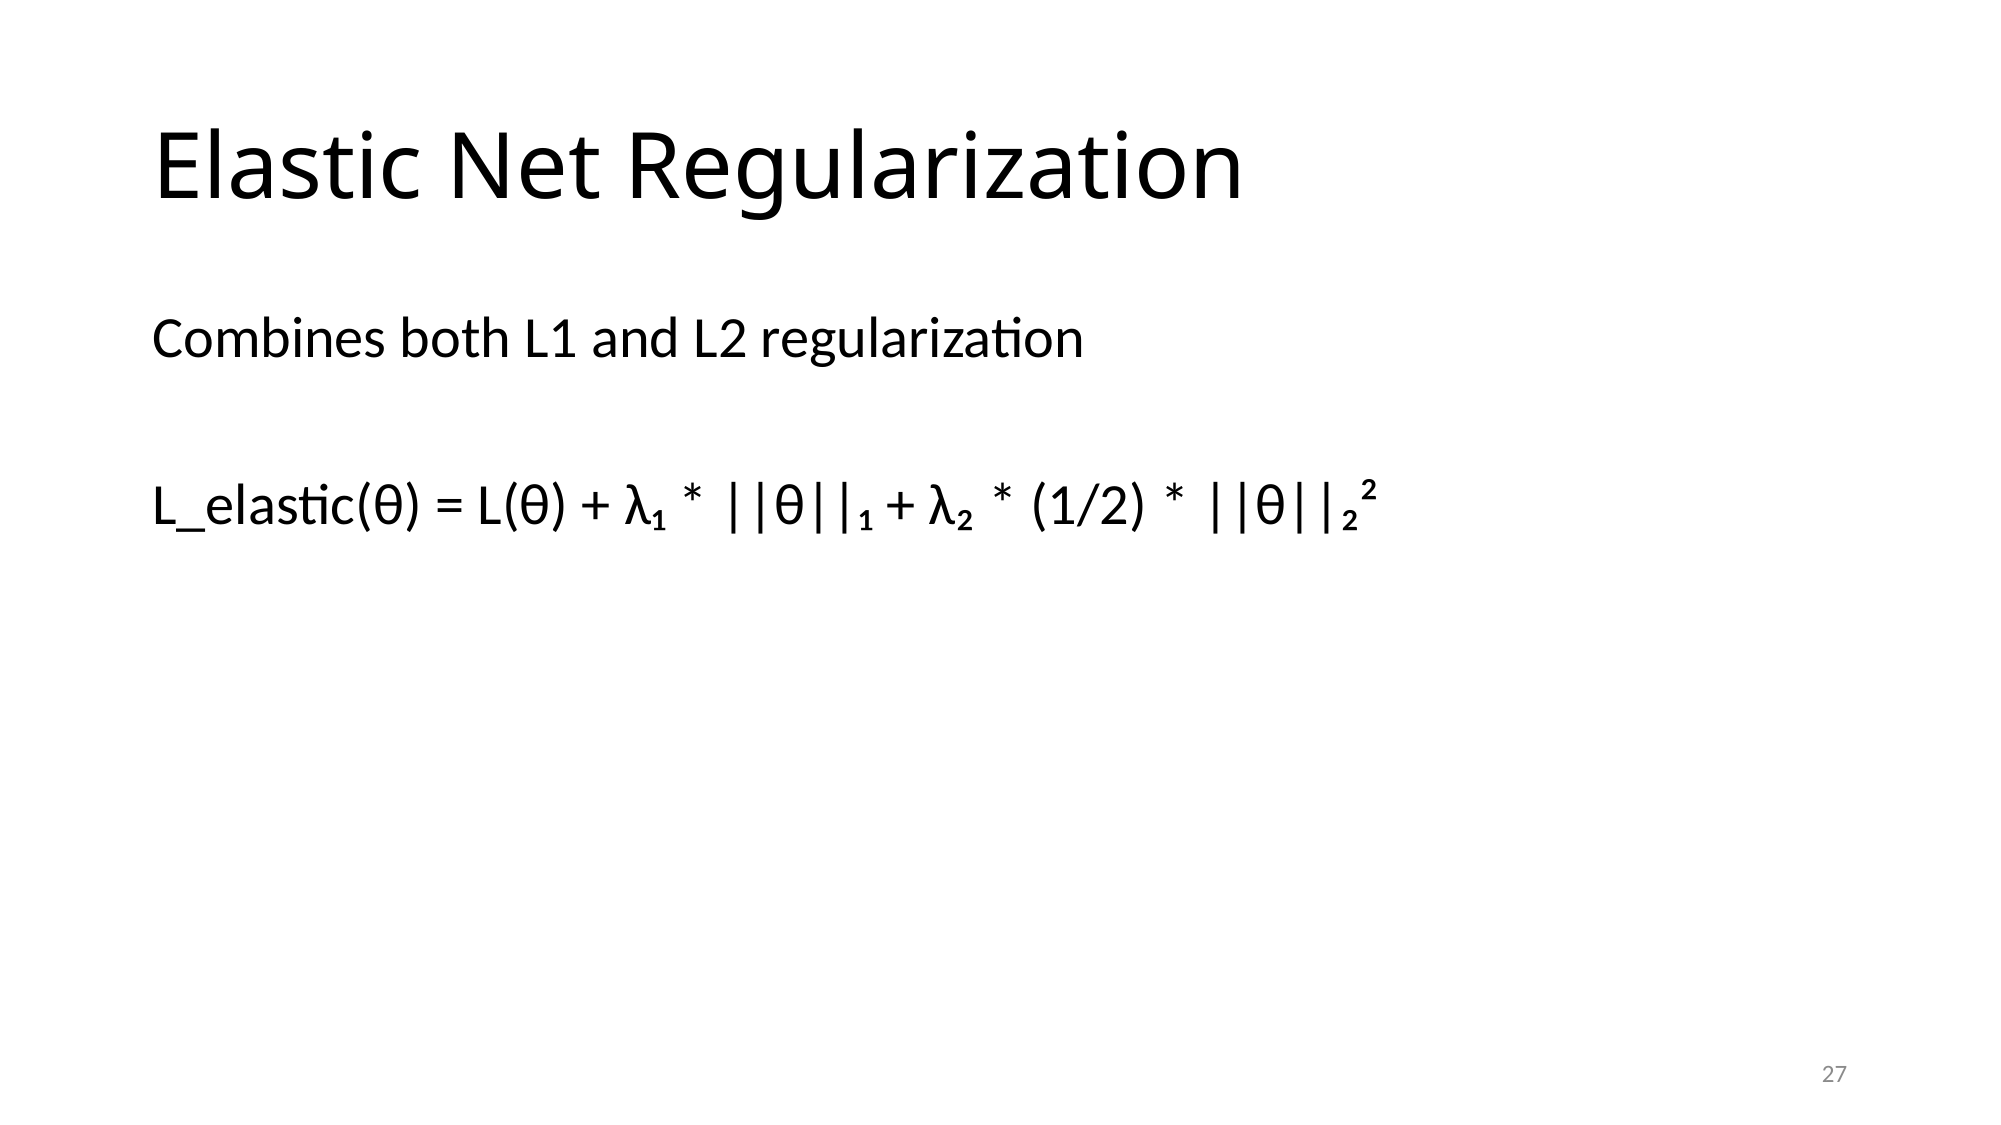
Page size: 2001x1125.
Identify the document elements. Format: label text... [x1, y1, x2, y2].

list Combines both L1 and L2 regularization L_elastic(θ) = L(θ) + λ₁ * ||θ||₁ + λ₂ * (1/2) * ||θ||₂² [137, 299, 1863, 1014]
slide_number 27 [1412, 1042, 1863, 1103]
title Elastic Net Regularization [137, 59, 1863, 278]
